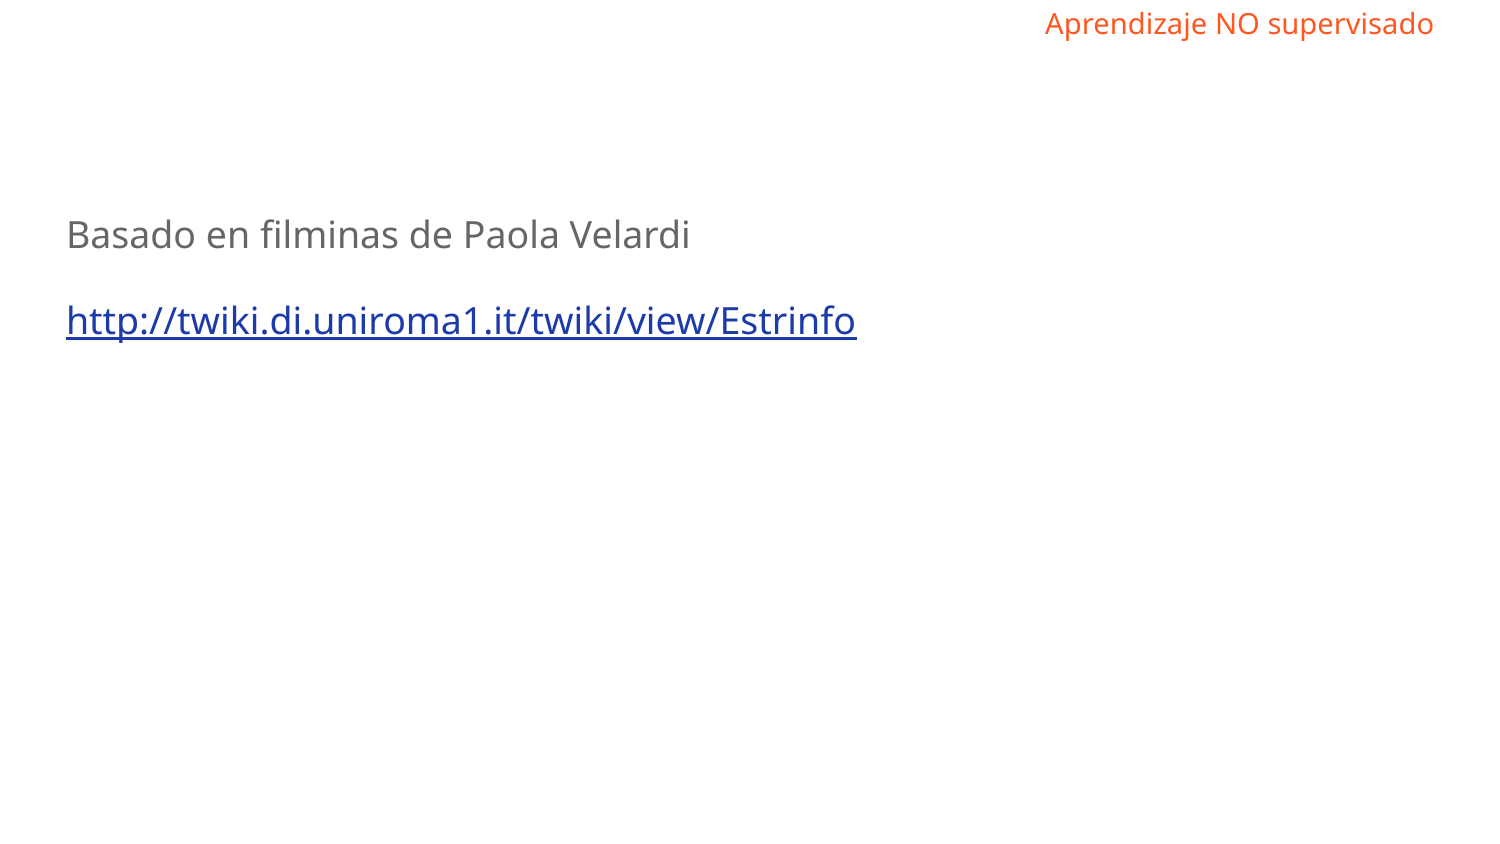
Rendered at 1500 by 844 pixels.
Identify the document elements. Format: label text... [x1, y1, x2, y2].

list Basado en filminas de Paola Velardi http://twiki.di.uniroma1.it/twiki/view/Estrinfo [51, 189, 1449, 750]
